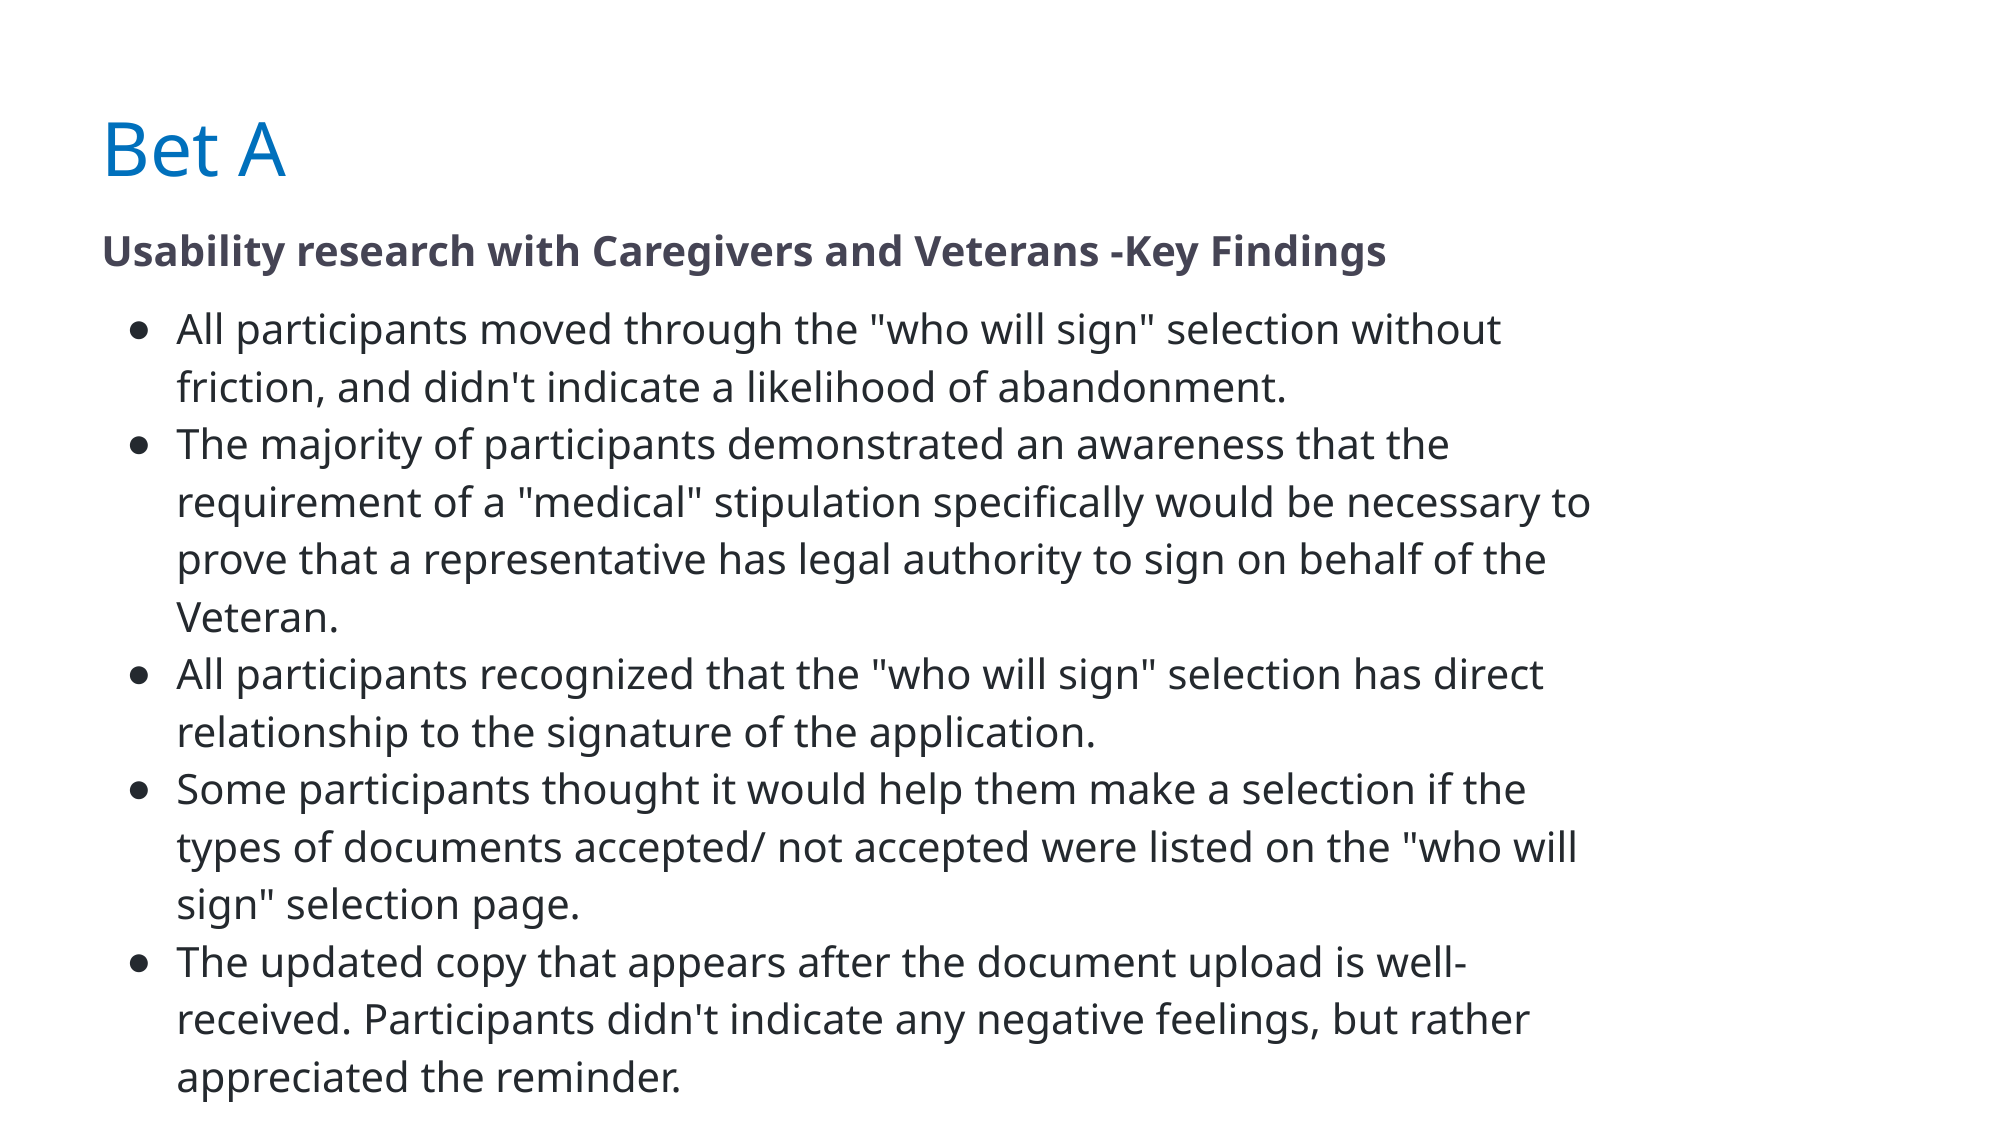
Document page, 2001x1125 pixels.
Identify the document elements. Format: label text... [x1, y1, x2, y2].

title Bet A [93, 93, 1744, 205]
list Usability research with Caregivers and Veterans -Key Findings All participants moved through the "who will sign" selection without friction, and didn't indicate a likelihood of abandonment. The majority of participants demonstrated an awareness that the requirement of a "medical" stipulation specifically would be necessary to prove that a representative has legal authority to sign on behalf of the Veteran. All participants recognized that the "who will sign" selection has direct relationship to the signature of the application. Some participants thought it would help them make a selection if the types of documents accepted/ not accepted were listed on the "who will sign" selection page. The updated copy that appears after the document upload is well-received. Participants didn't indicate any negative feelings, but rather appreciated the reminder. [93, 210, 1647, 858]
